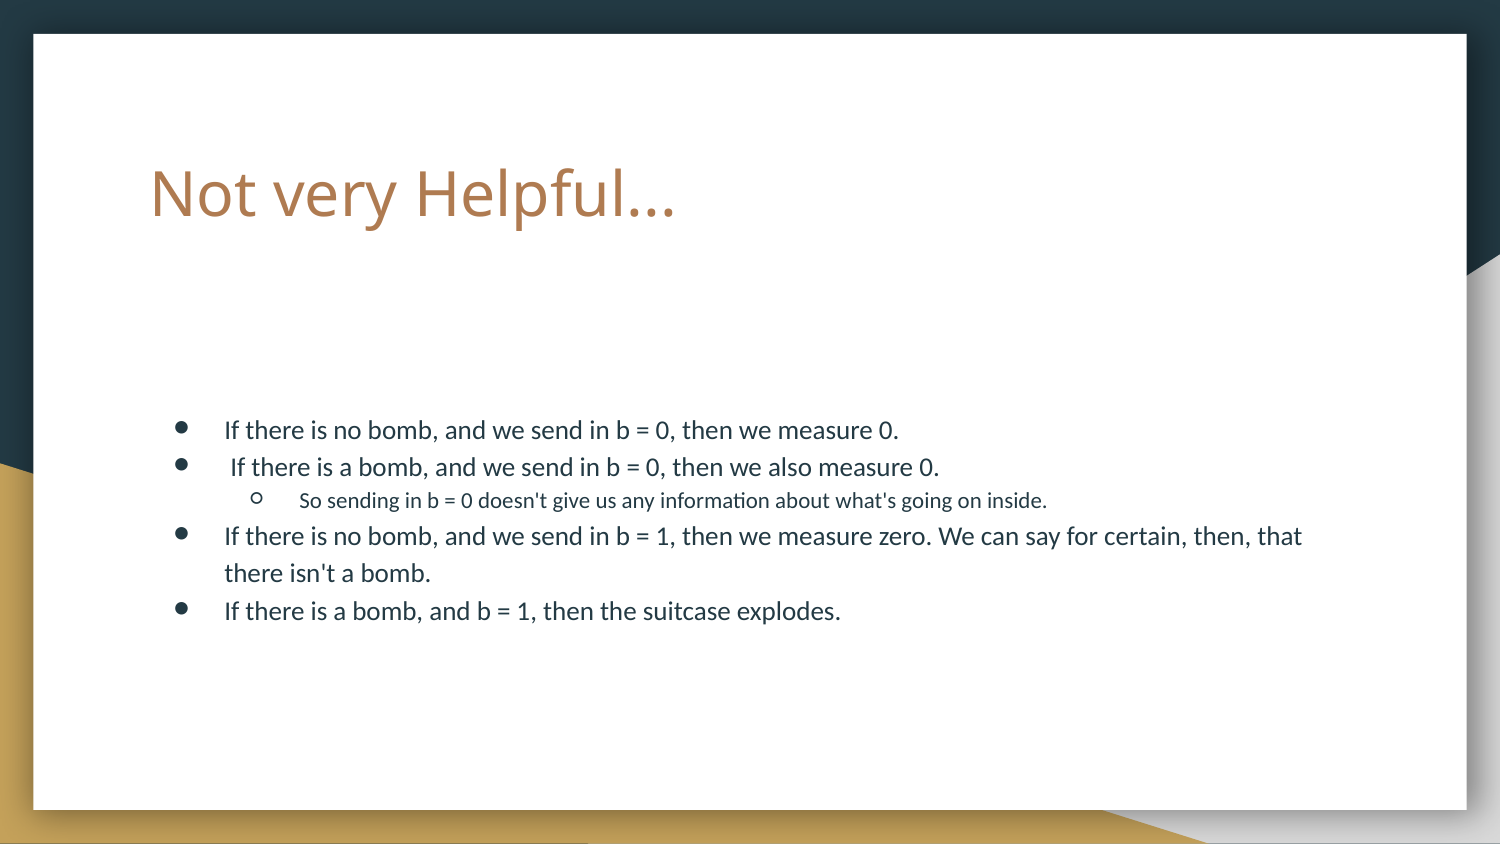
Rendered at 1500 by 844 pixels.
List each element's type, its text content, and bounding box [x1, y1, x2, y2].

list If there is no bomb, and we send in b = 0, then we measure 0. If there is a bomb, and we send in b = 0, then we also measure 0. So sending in b = 0 doesn't give us any information about what's going on inside. If there is no bomb, and we send in b = 1, then we measure zero. We can say for certain, then, that there isn't a bomb. If there is a bomb, and b = 1, then the suitcase explodes. [134, 326, 1366, 729]
title Not very Helpful... [134, 138, 1366, 296]
